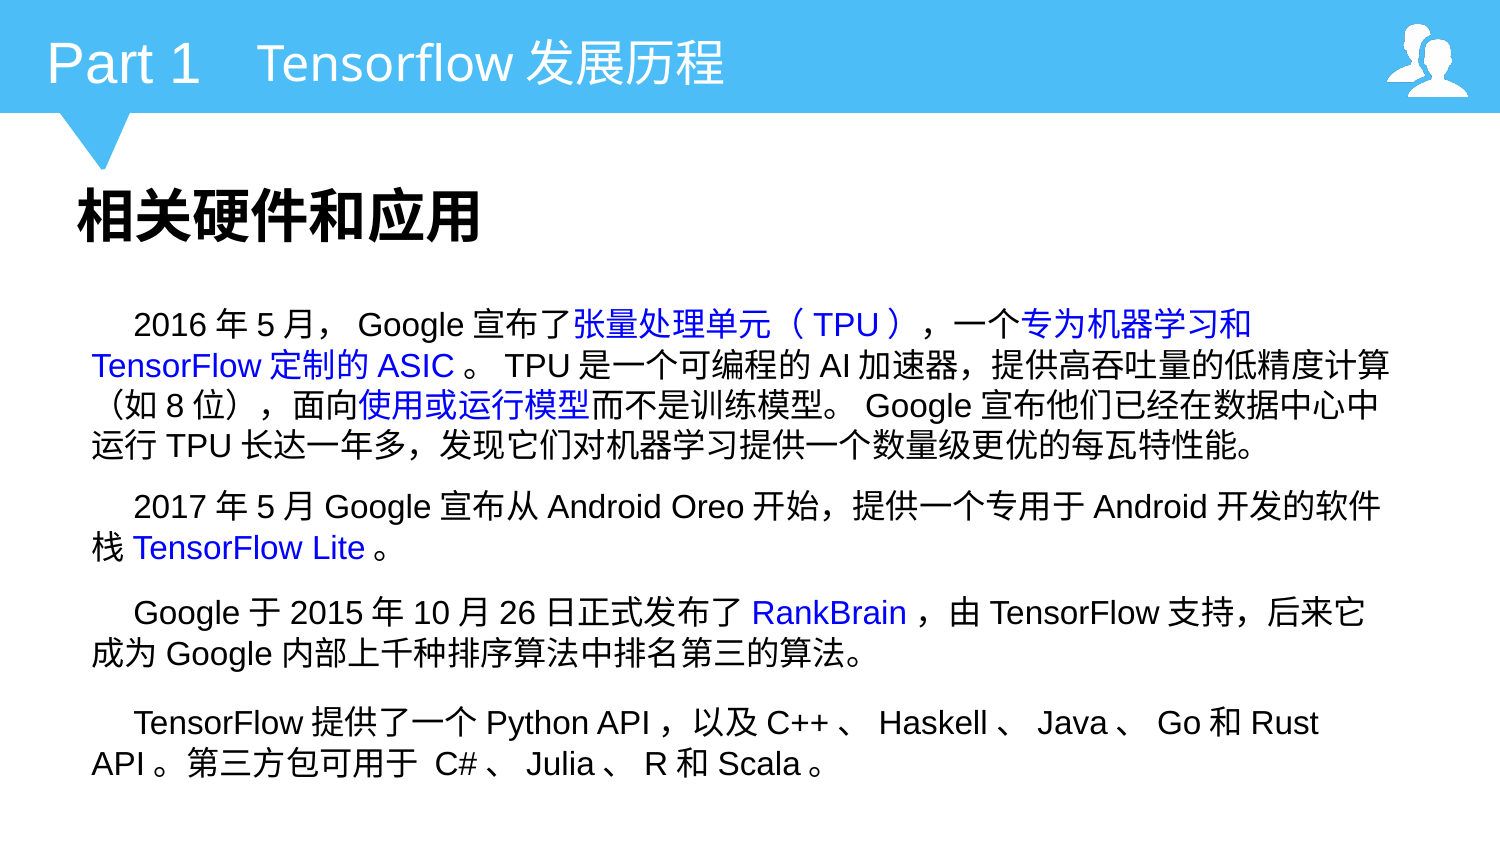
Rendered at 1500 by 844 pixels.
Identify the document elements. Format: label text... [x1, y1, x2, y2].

text_box [61, 103, 132, 169]
text_box 2016年5月，Google宣布了张量处理单元（TPU），一个专为机器学习和TensorFlow定制的ASIC。TPU是一个可编程的AI加速器，提供高吞吐量的低精度计算（如8位），面向使用或运行模型而不是训练模型。Google宣布他们已经在数据中心中运行TPU长达一年多，发现它们对机器学习提供一个数量级更优的每瓦特性能。 [76, 291, 1412, 472]
text_box 2017年5月Google宣布从Android Oreo开始，提供一个专用于Android开发的软件栈TensorFlow Lite。 [76, 473, 1412, 574]
text_box Tensorflow发展历程 [242, 23, 869, 99]
text_box [0, 0, 1500, 111]
text_box 相关硬件和应用 [61, 172, 632, 257]
text_box Google于2015年10月26日正式发布了RankBrain，由TensorFlow支持，后来它成为Google内部上千种排序算法中排名第三的算法。 [76, 579, 1412, 680]
text_box Part 1 [32, 17, 242, 103]
text_box TensorFlow提供了一个Python API，以及C++、Haskell、Java、Go和Rust API。第三方包可用于 C#、Julia、R和Scala。 [76, 689, 1412, 790]
picture [1387, 16, 1468, 97]
